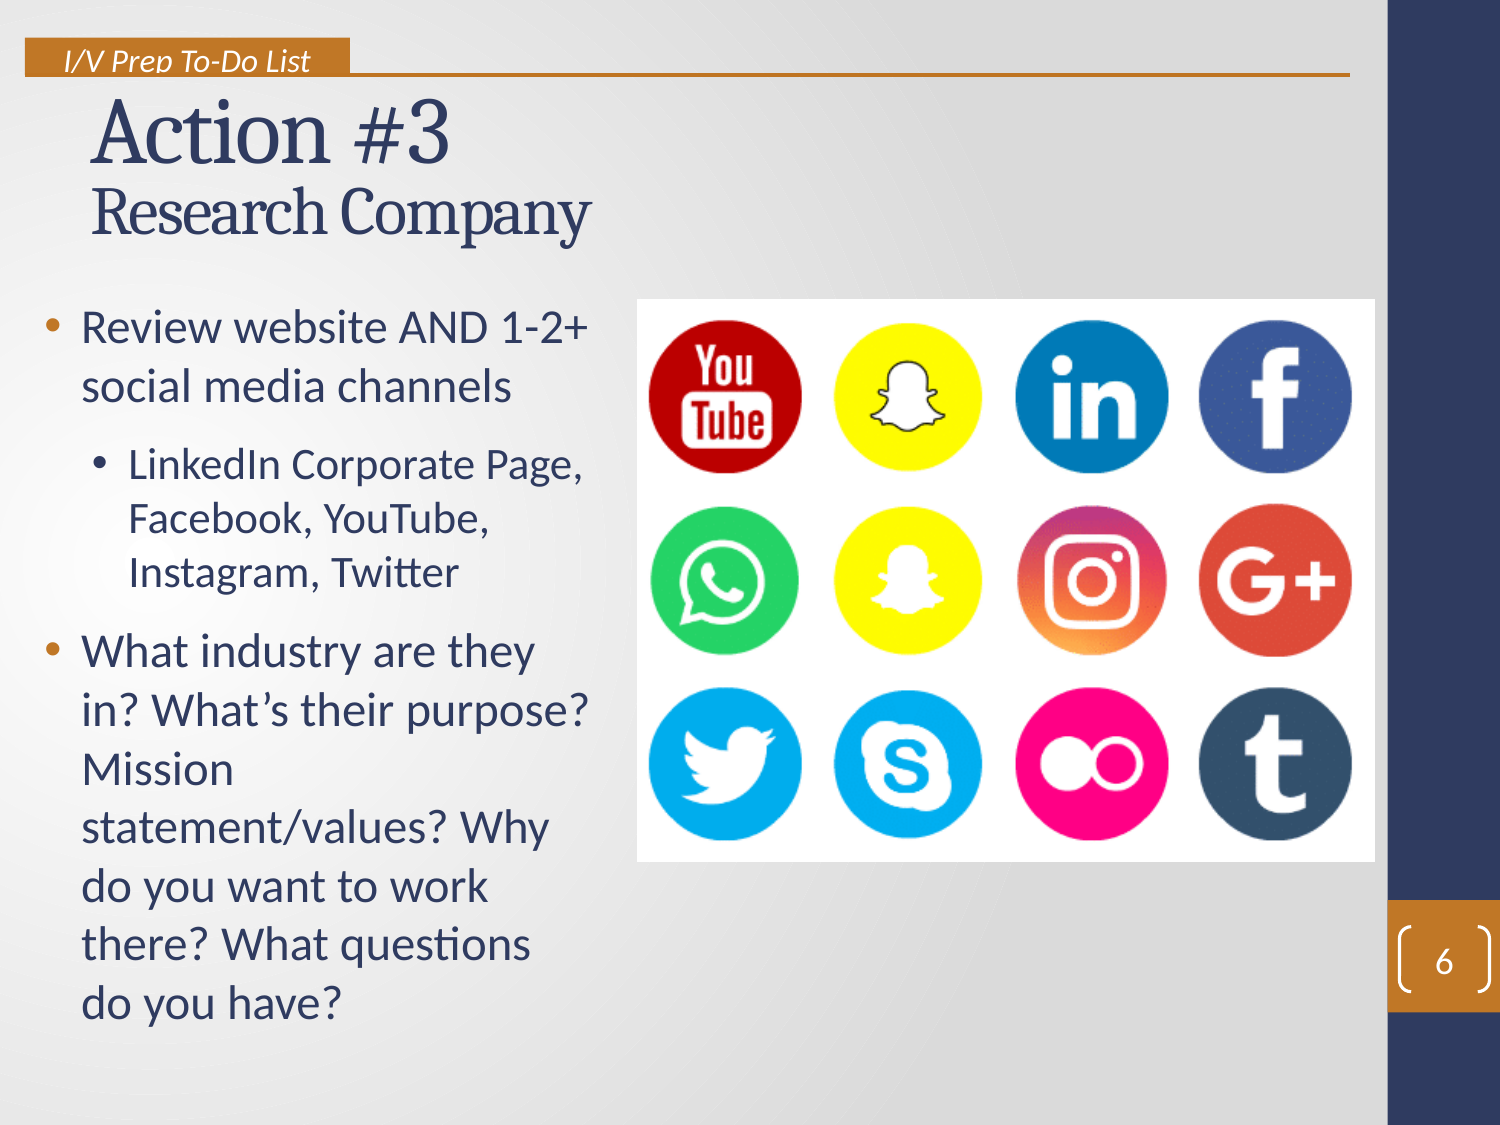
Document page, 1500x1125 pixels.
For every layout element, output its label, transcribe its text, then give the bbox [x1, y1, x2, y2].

text_box Action #3 Research Company [75, 75, 1375, 263]
list Review website AND 1-2+ social media channels LinkedIn Corporate Page, Facebook, YouTube, Instagram, Twitter What industry are they in? What’s their purpose? Mission statement/values? Why do you want to work there? What questions do you have? [11, 287, 608, 1038]
picture [636, 299, 1376, 863]
slide_number 6 [1397, 925, 1492, 994]
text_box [24, 31, 1351, 88]
